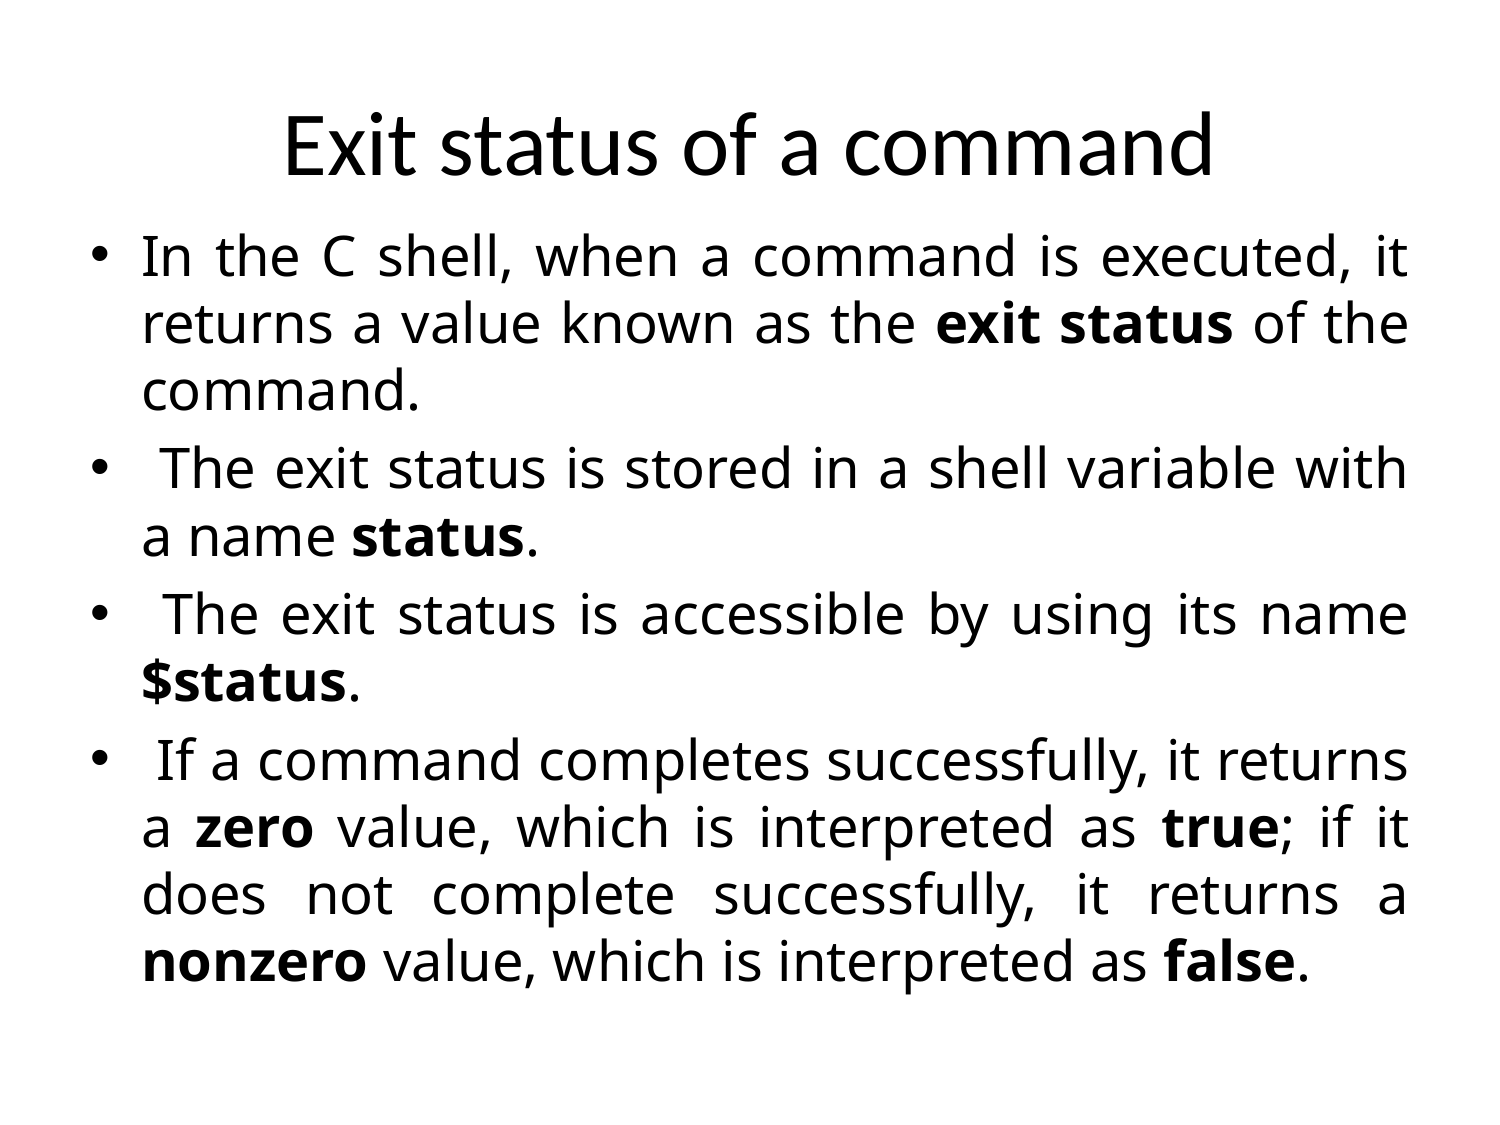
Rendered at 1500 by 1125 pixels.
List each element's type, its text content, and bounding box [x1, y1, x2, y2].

title Exit status of a command [75, 45, 1425, 212]
list In the C shell, when a command is executed, it returns a value known as the exit status of the command. The exit status is stored in a shell variable with a name status. The exit status is accessible by using its name $status. If a command completes successfully, it returns a zero value, which is interpreted as true; if it does not complete successfully, it returns a nonzero value, which is interpreted as false. [75, 212, 1425, 1005]
